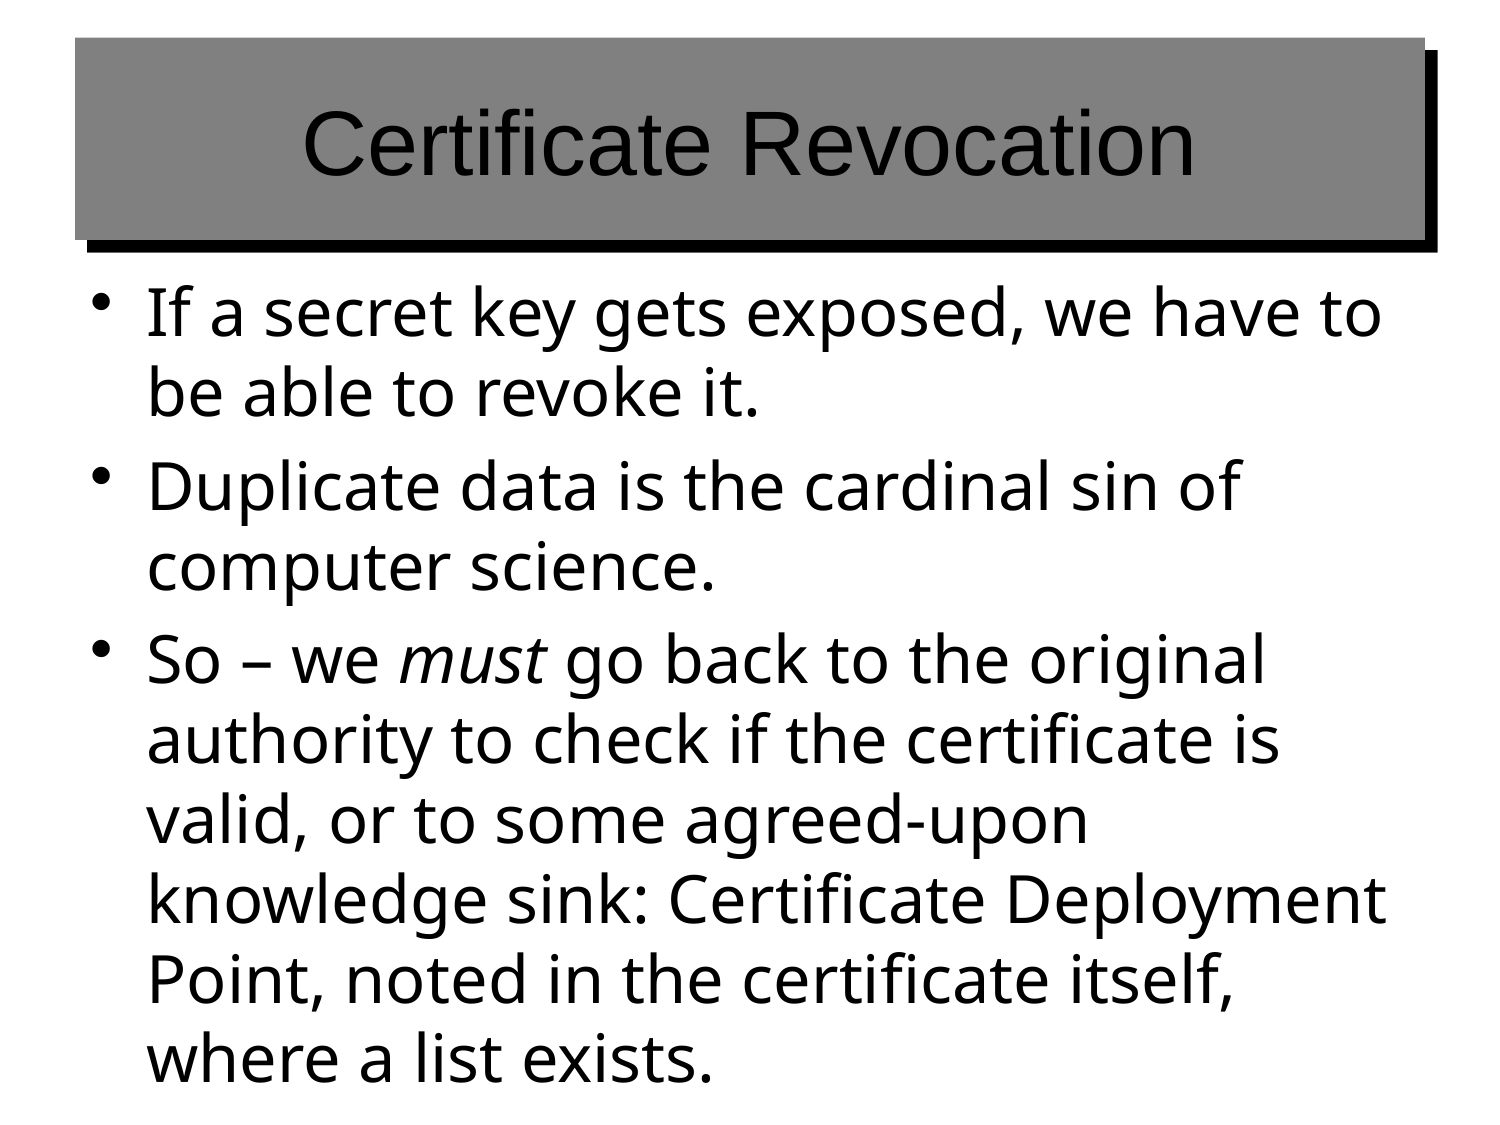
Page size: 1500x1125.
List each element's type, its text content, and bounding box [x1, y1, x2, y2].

list If a secret key gets exposed, we have to be able to revoke it. Duplicate data is the cardinal sin of computer science. So – we must go back to the original authority to check if the certificate is valid, or to some agreed-upon knowledge sink: Certificate Deployment Point, noted in the certificate itself, where a list exists. [75, 262, 1425, 1005]
title Certificate Revocation [75, 37, 1425, 240]
